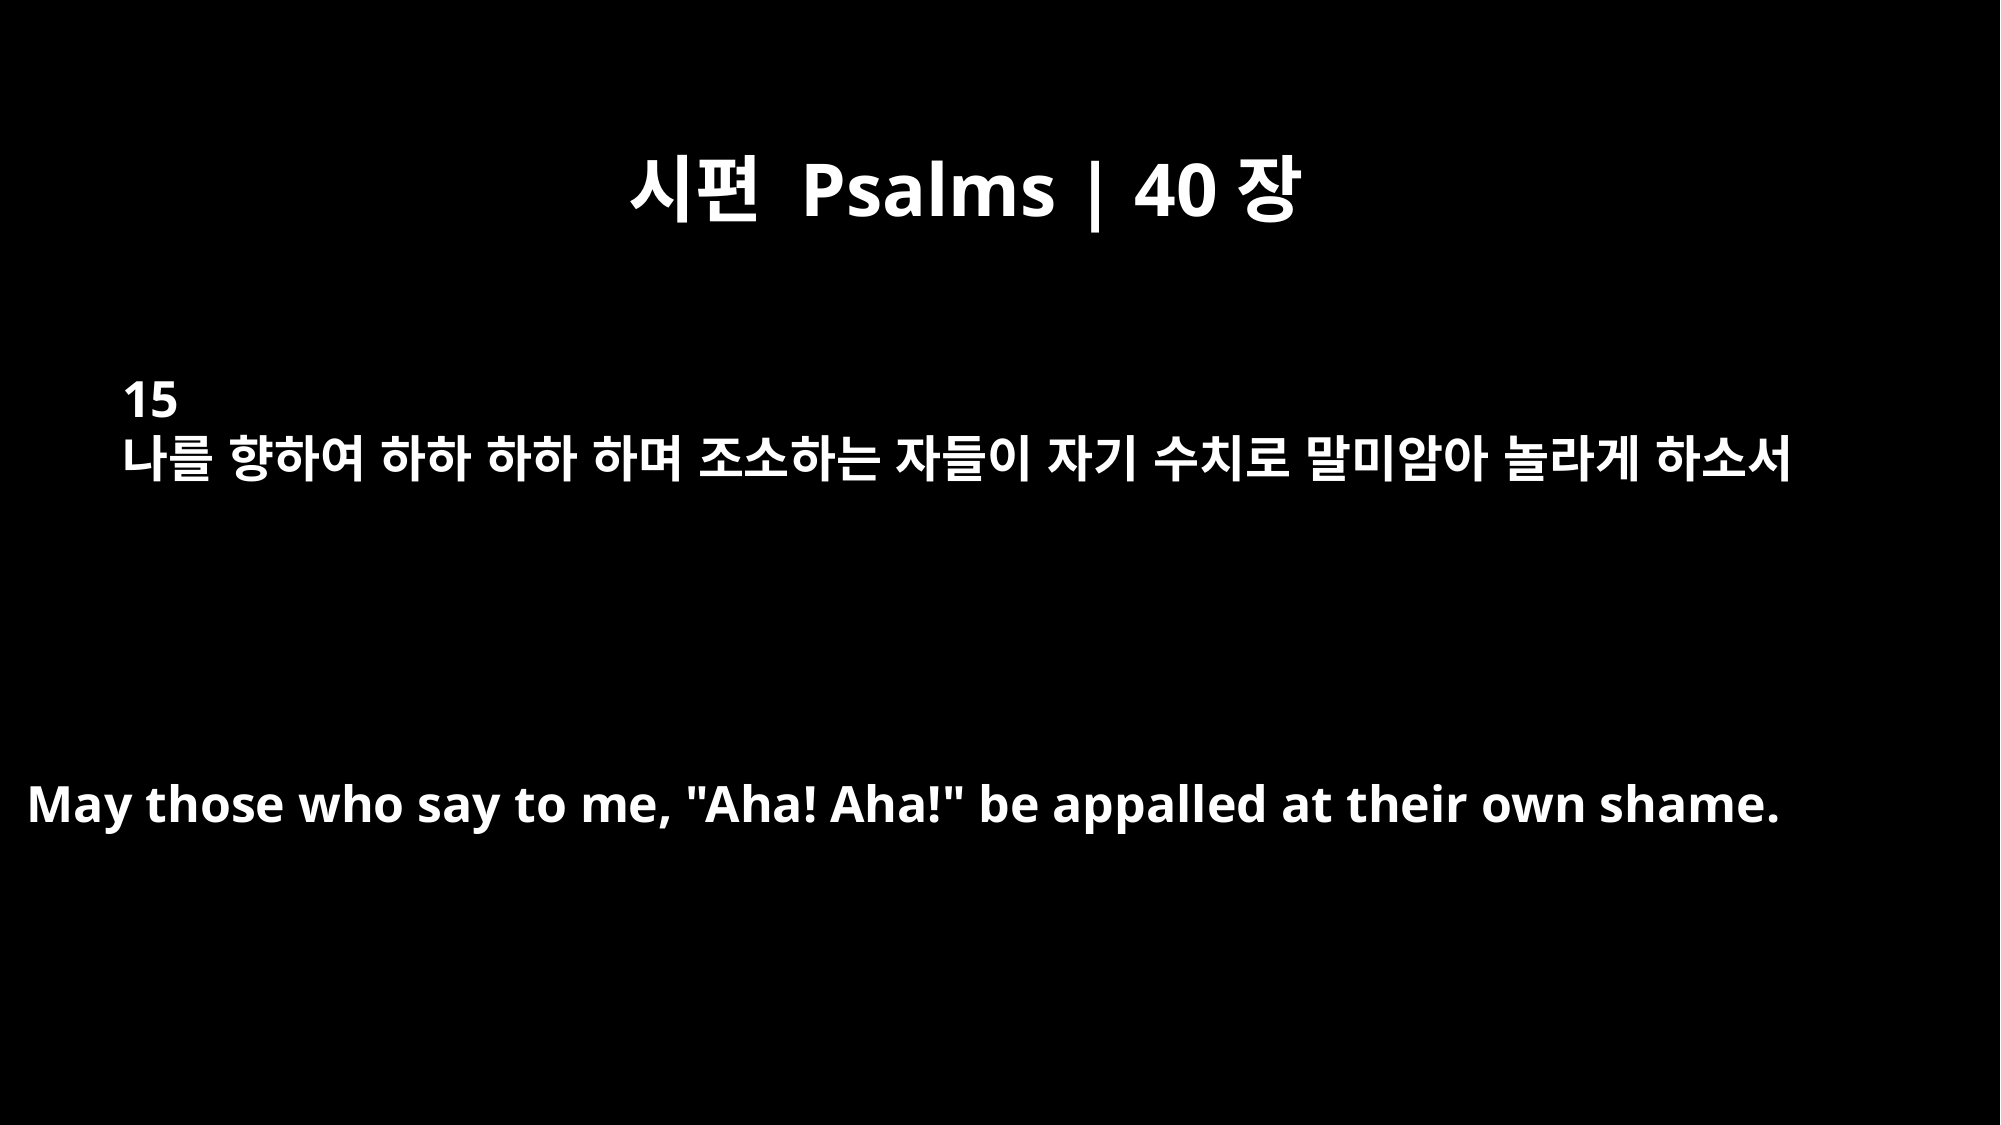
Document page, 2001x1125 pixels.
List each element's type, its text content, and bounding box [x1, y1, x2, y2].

text_box May those who say to me, "Aha! Aha!" be appalled at their own shame. [11, 764, 1796, 840]
text_box 시편 Psalms | 40장 [613, 136, 1319, 239]
text_box 15 나를 향하여 하하 하하 하며 조소하는 자들이 자기 수치로 말미암아 놀라게 하소서 [107, 359, 1810, 495]
